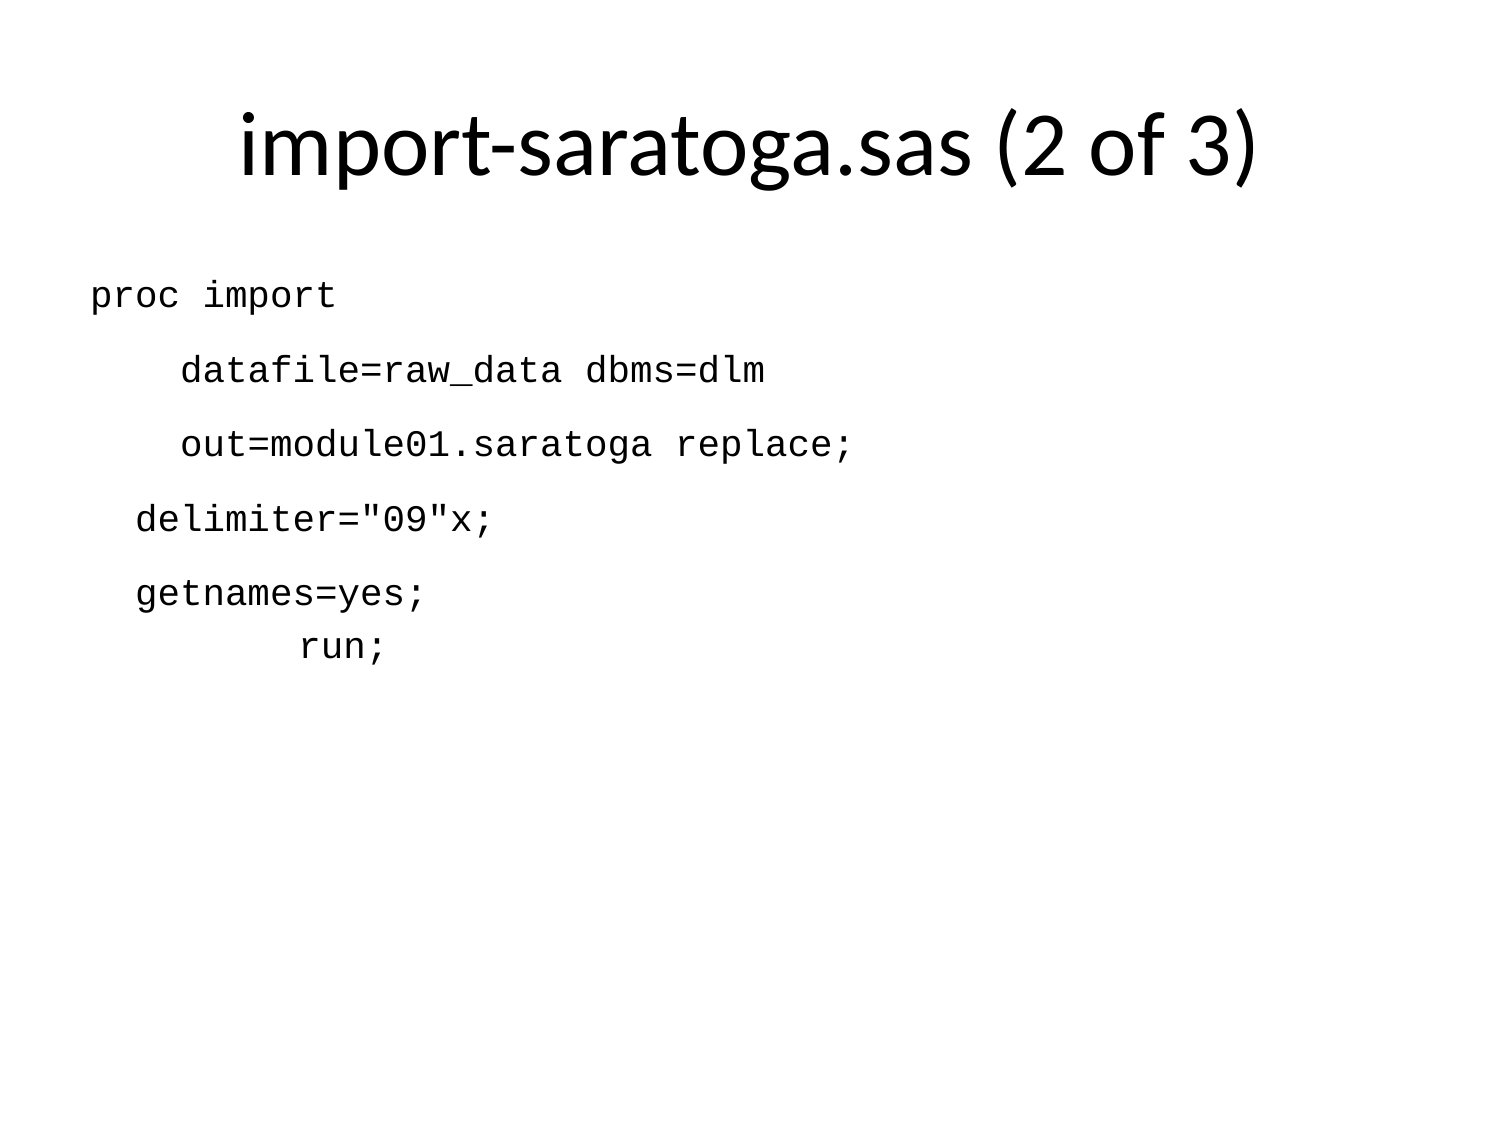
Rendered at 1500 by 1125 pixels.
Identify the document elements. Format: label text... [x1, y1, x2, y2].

list proc import datafile=raw_data dbms=dlm out=module01.saratoga replace; delimiter="09"x; getnames=yes; run; [75, 262, 1425, 1005]
title import-saratoga.sas (2 of 3) [75, 45, 1425, 233]
